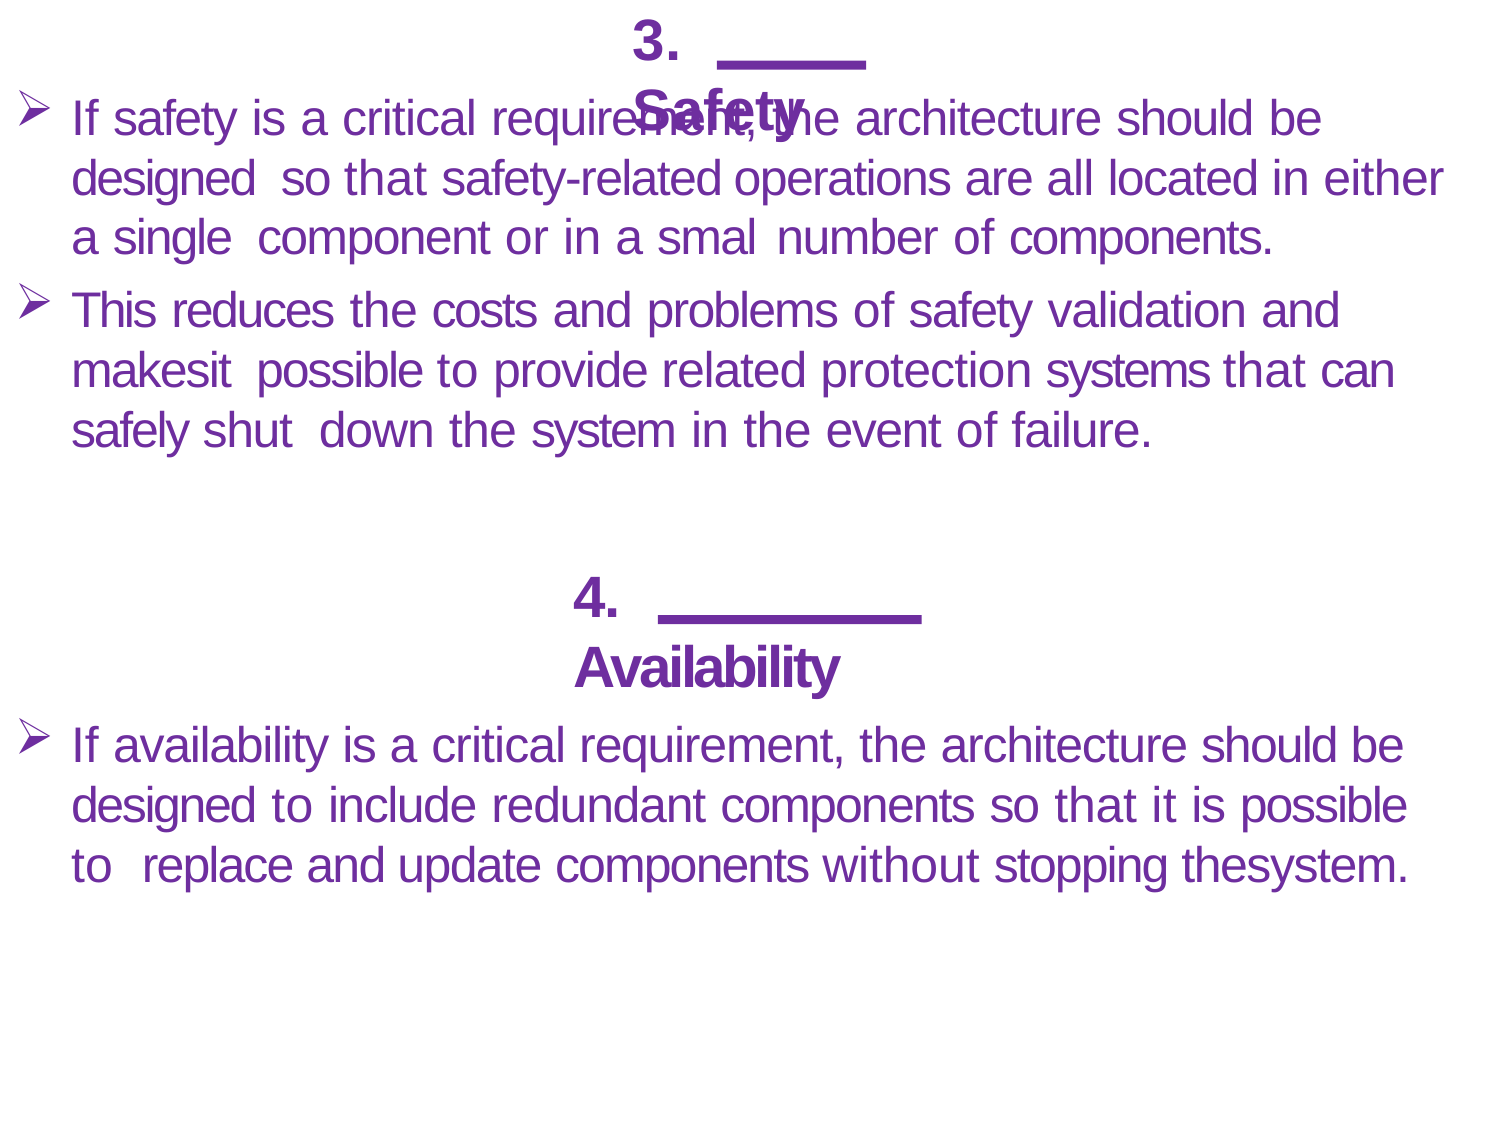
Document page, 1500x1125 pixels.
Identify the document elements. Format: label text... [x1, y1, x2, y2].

title 3. Safety [630, 0, 870, 82]
text_box If safety is a critical requirement, the architecture should be designed so that safety-related operations are all located in either a single component or in a smal number of components. This reduces the costs and problems of safety validation and makesit possible to provide related protection systems that can safely shut down the system in the event of failure. 4. Availability If availability is a critical requirement, the architecture should be designed to include redundant components so that it is possible to replace and update components without stopping thesystem. [12, 82, 1475, 893]
text_box [716, 60, 867, 70]
